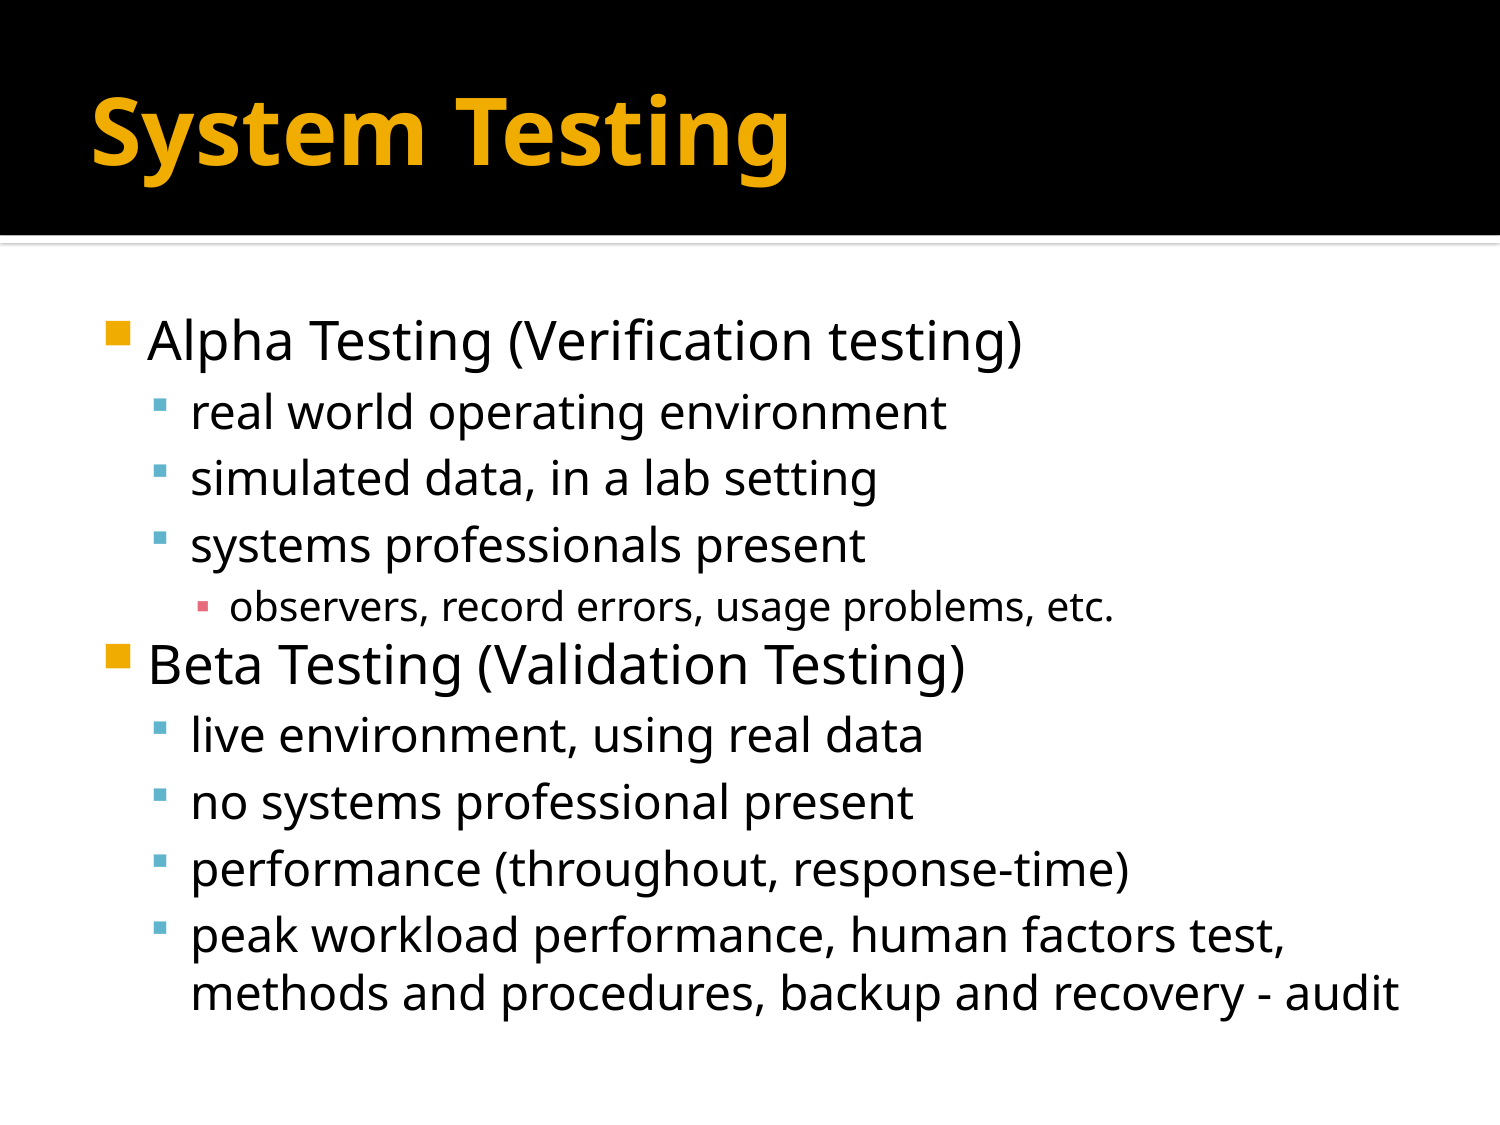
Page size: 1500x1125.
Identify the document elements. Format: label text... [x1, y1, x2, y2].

title System Testing [75, 25, 1425, 231]
list Alpha Testing (Verification testing) real world operating environment simulated data, in a lab setting systems professionals present observers, record errors, usage problems, etc. Beta Testing (Validation Testing) live environment, using real data no systems professional present performance (throughout, response-time) peak workload performance, human factors test, methods and procedures, backup and recovery - audit [75, 291, 1425, 1050]
